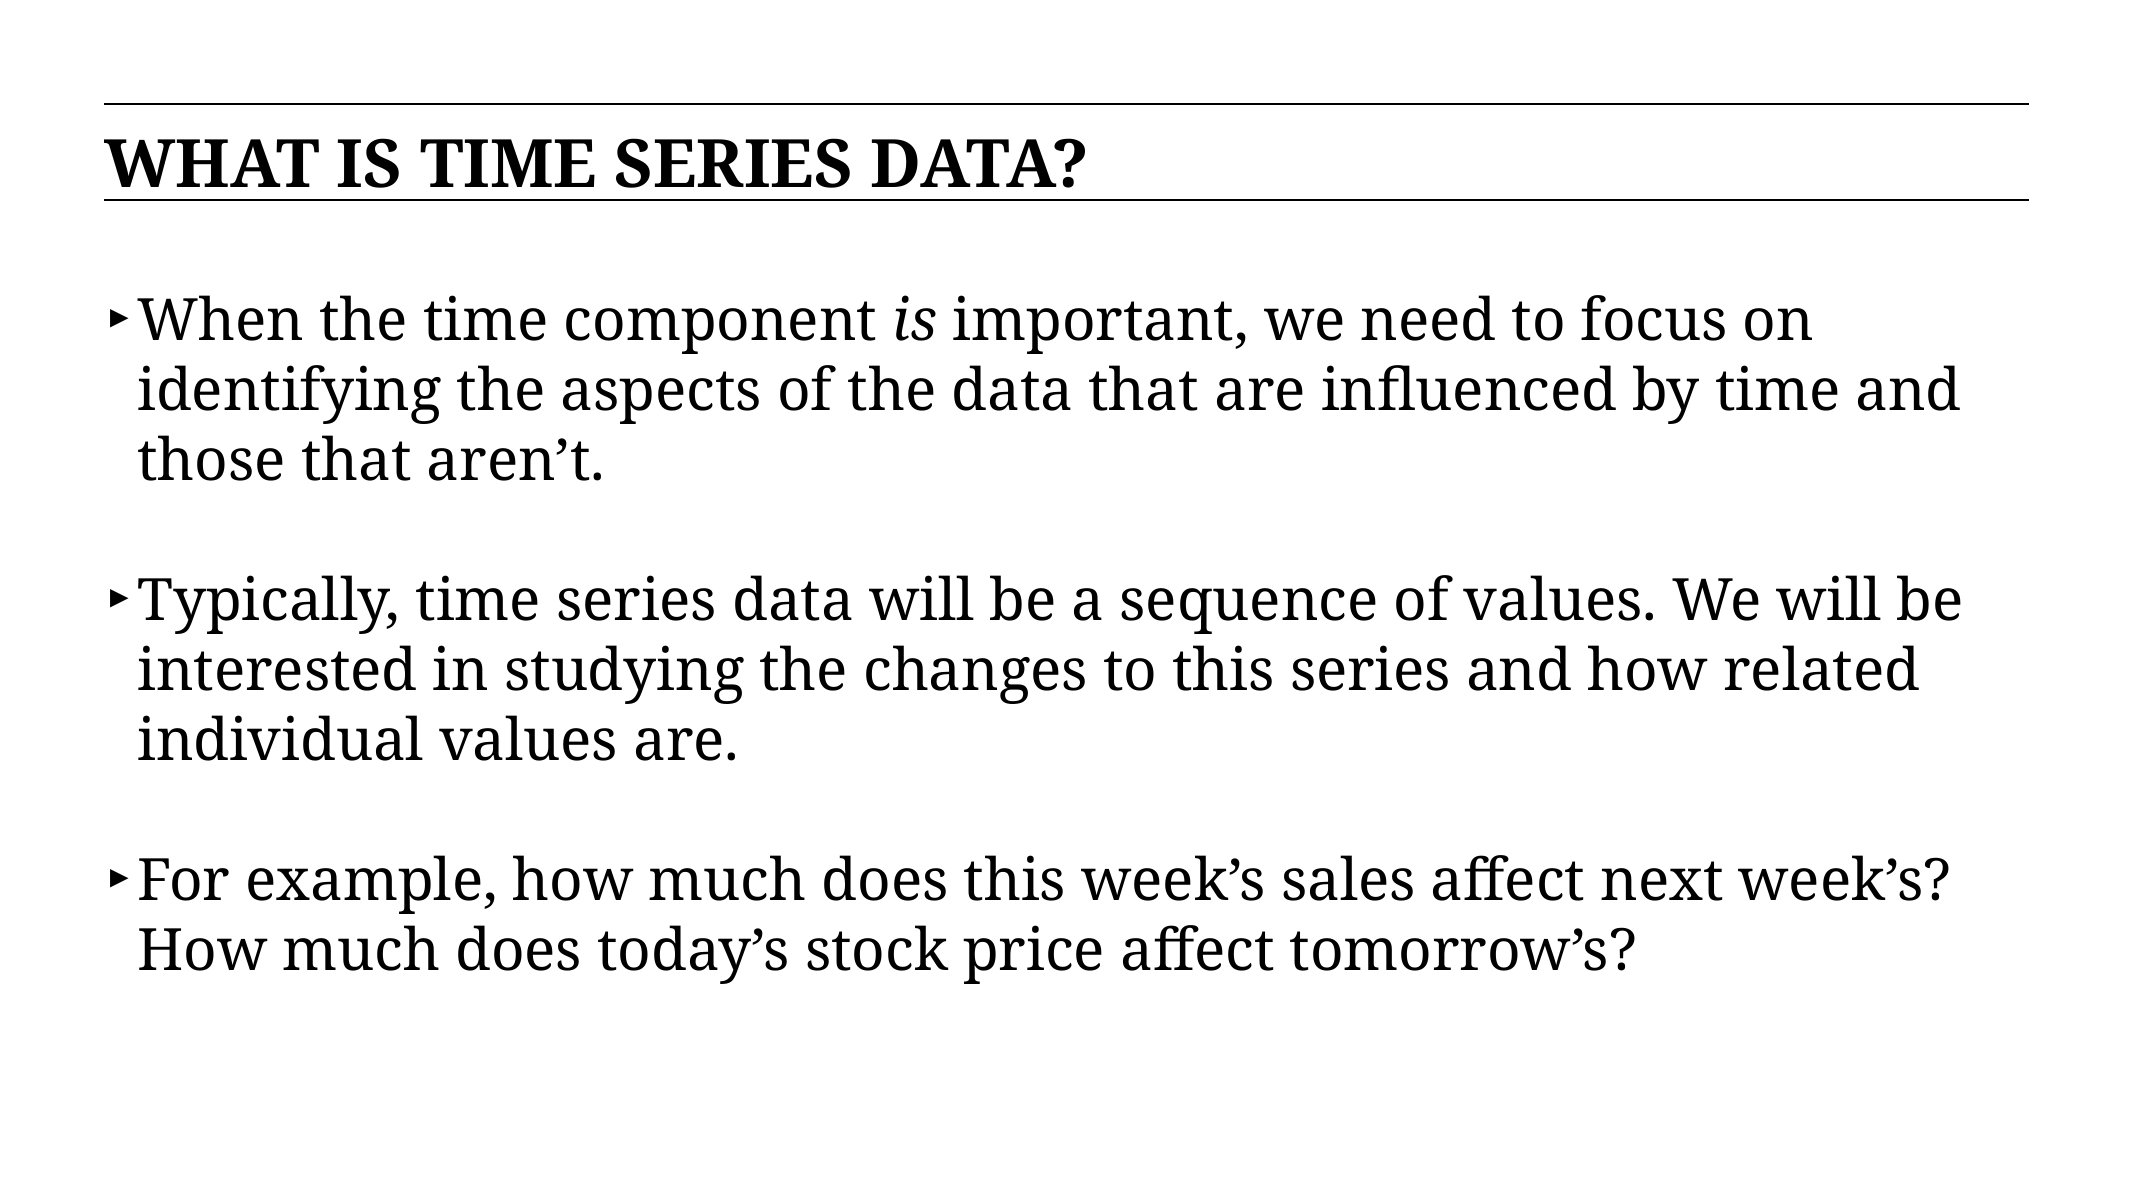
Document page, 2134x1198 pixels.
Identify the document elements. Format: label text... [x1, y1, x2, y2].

list When the time component is important, we need to focus on identifying the aspects of the data that are influenced by time and those that aren’t. Typically, time series data will be a sequence of values. We will be interested in studying the changes to this series and how related individual values are. For example, how much does this week’s sales affect next week’s? How much does today’s stock price affect tomorrow’s? [104, 212, 2030, 837]
text_box WHAT IS TIME SERIES DATA? [104, 120, 2030, 192]
